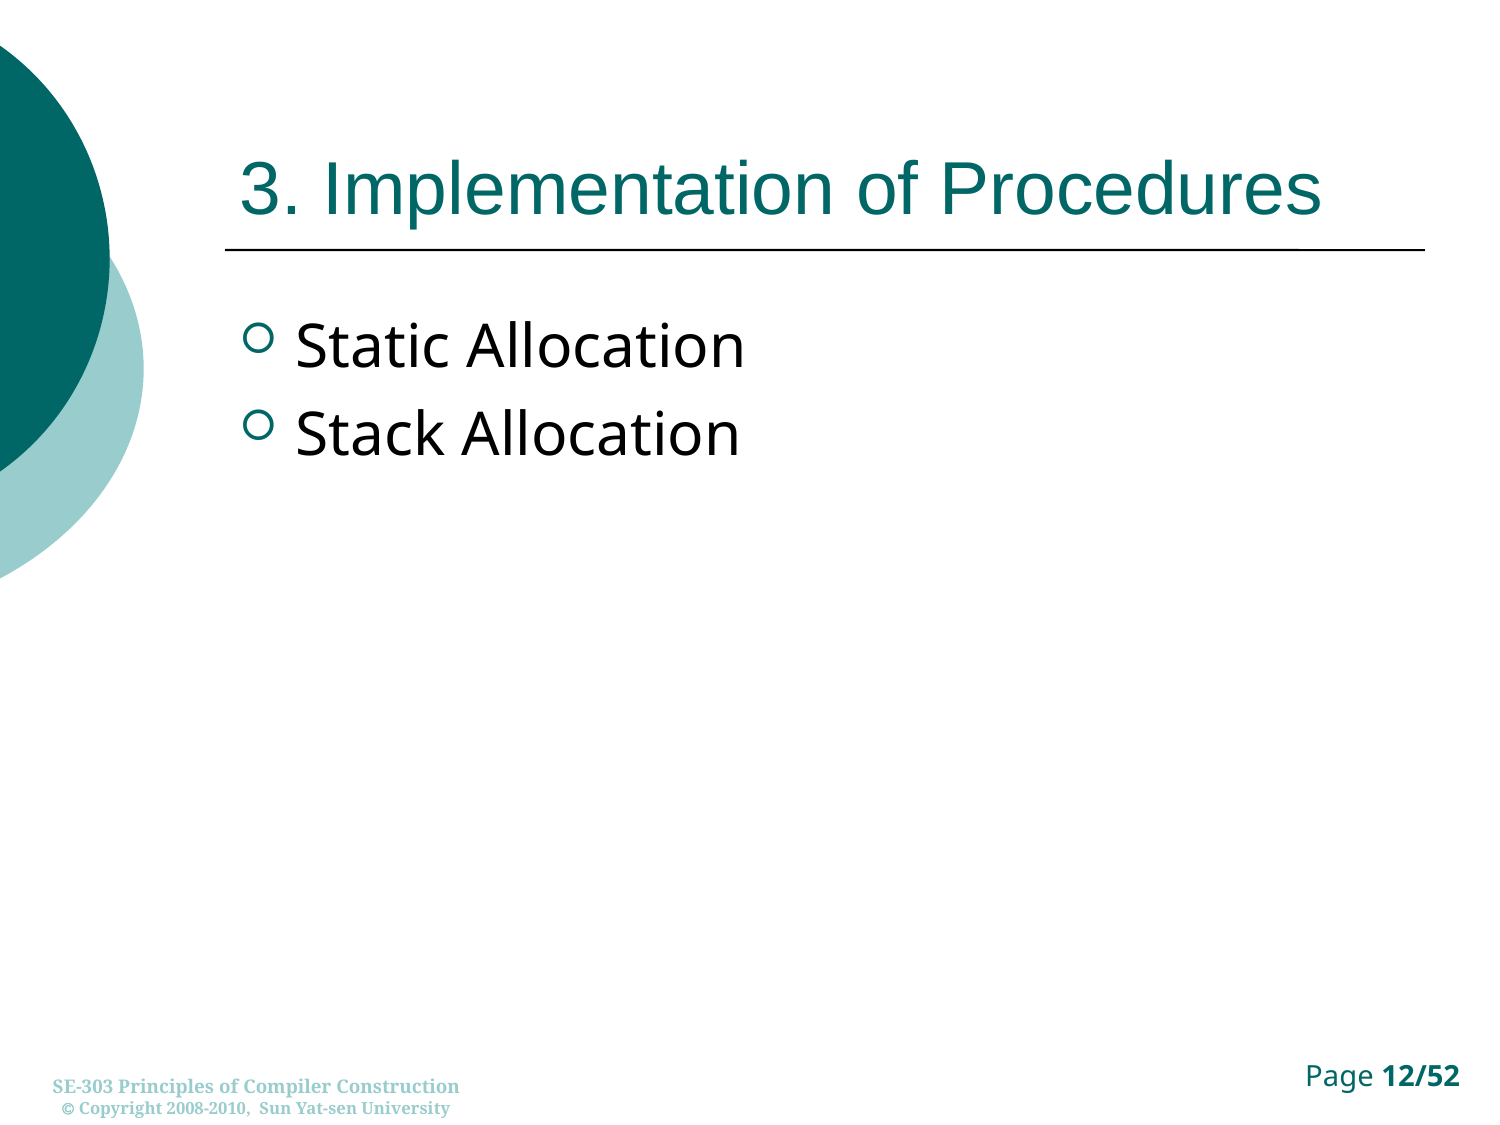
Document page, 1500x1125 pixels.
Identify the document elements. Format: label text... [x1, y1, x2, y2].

footer SE-303 Principles of Compiler Construction  Copyright 2008-2010, Sun Yat-sen University [0, 1049, 513, 1125]
title 3. Implementation of Procedures [224, 49, 1425, 238]
list Static Allocation Stack Allocation [224, 299, 1425, 975]
